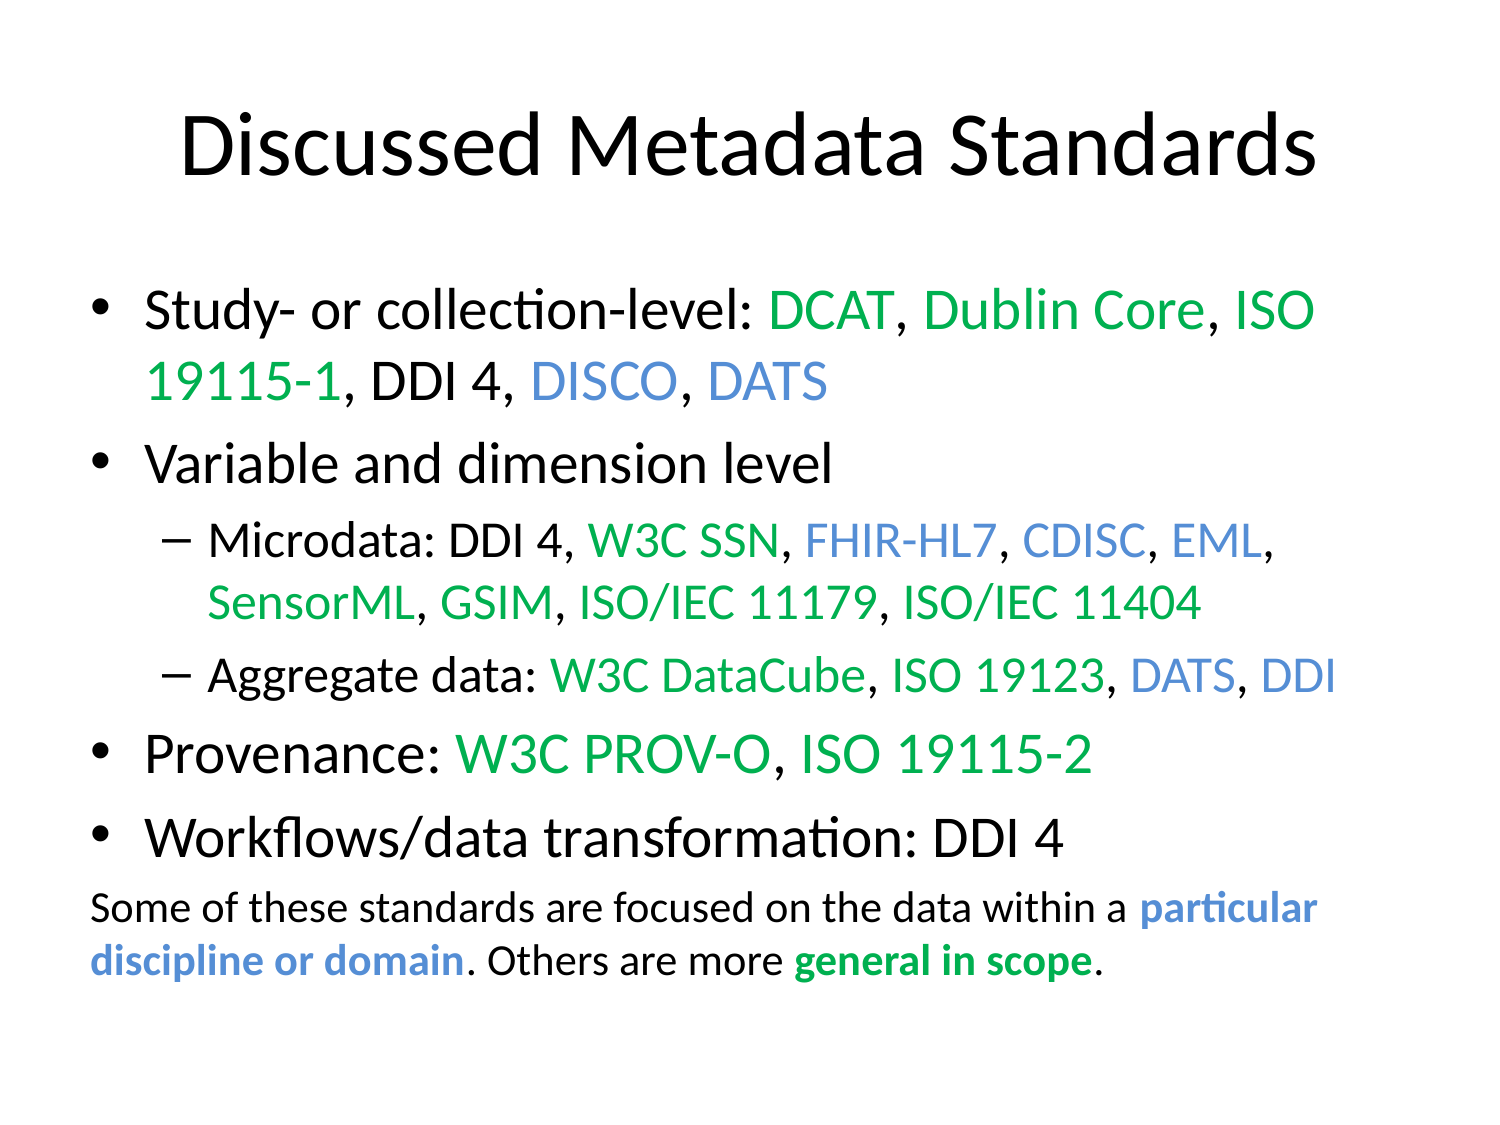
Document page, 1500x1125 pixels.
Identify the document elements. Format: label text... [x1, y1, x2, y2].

title Discussed Metadata Standards [75, 45, 1425, 233]
list Study- or collection-level: DCAT, Dublin Core, ISO 19115-1, DDI 4, DISCO, DATS Variable and dimension level Microdata: DDI 4, W3C SSN, FHIR-HL7, CDISC, EML, SensorML, GSIM, ISO/IEC 11179, ISO/IEC 11404 Aggregate data: W3C DataCube, ISO 19123, DATS, DDI Provenance: W3C PROV-O, ISO 19115-2 Workflows/data transformation: DDI 4 Some of these standards are focused on the data within a particular discipline or domain. Others are more general in scope. [75, 262, 1425, 1005]
